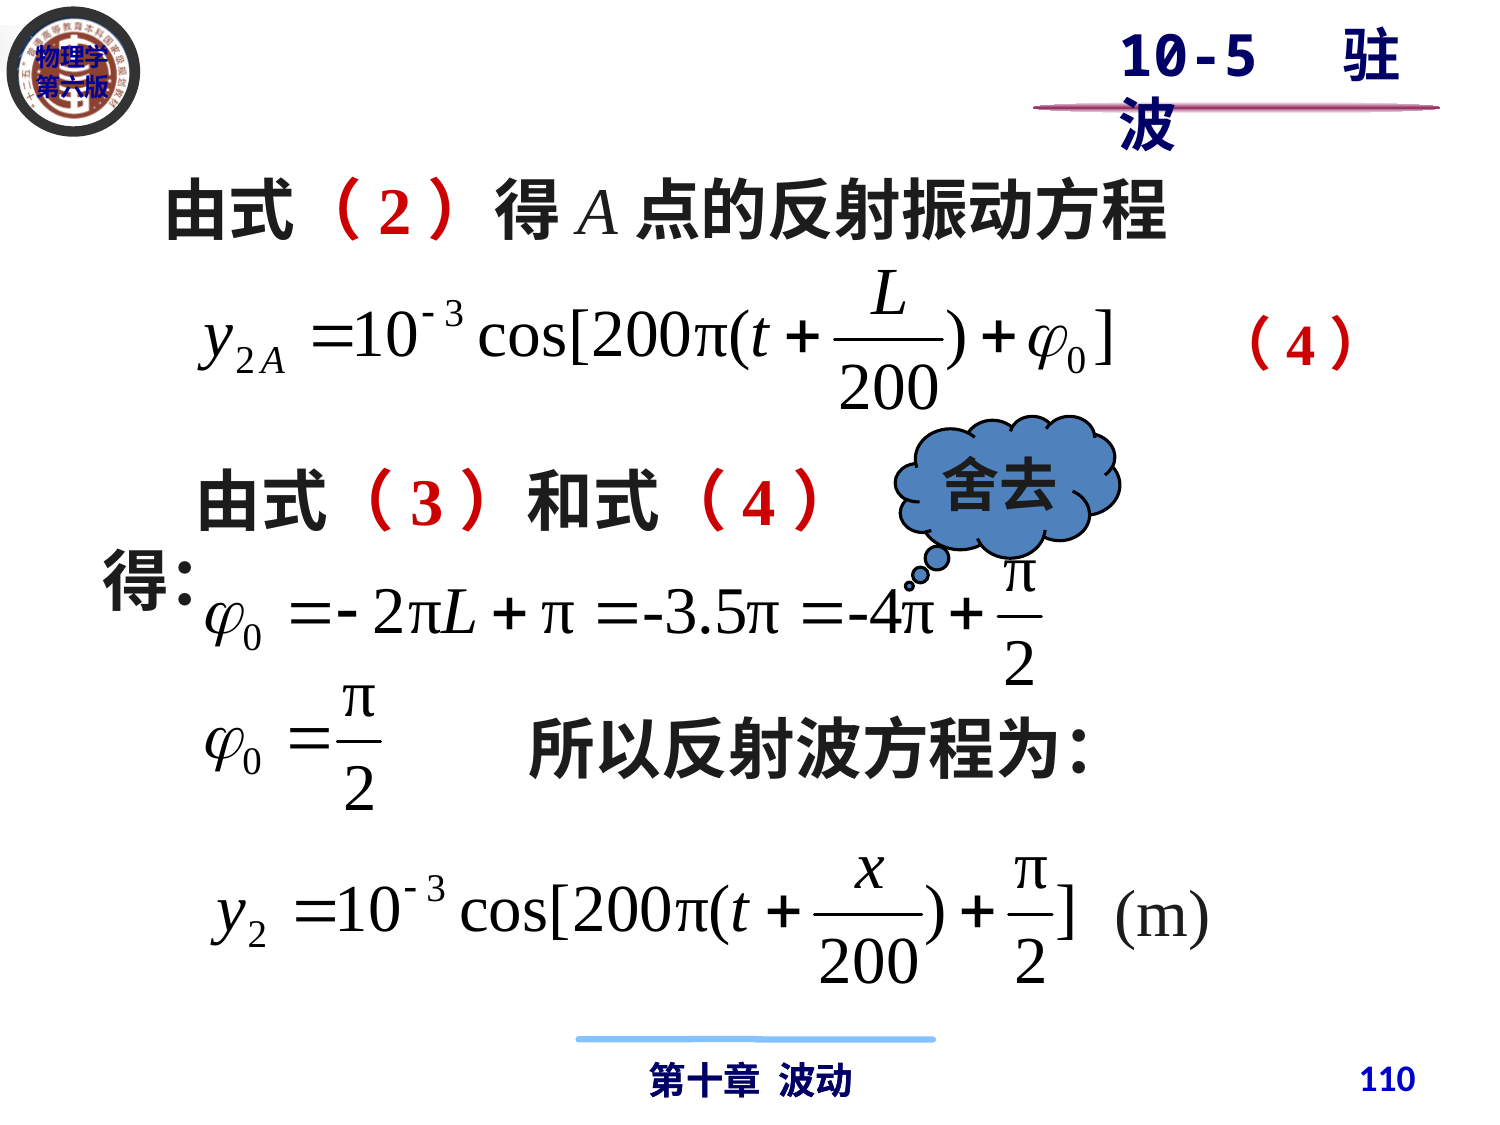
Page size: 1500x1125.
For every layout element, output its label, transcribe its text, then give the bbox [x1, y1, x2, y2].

text_box 由式（2）得A点的反射振动方程 [70, 160, 1183, 256]
text_box （4） [1199, 299, 1403, 385]
slide_number 110 [1080, 1046, 1431, 1107]
text_box [1032, 103, 1103, 113]
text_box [195, 527, 1059, 701]
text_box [194, 652, 396, 826]
text_box 10-5 驻波 [1103, 10, 1453, 166]
text_box 所以反射波方程为： [513, 699, 1144, 795]
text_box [199, 824, 1227, 999]
text_box 由式（3）和式（4）得： [87, 451, 916, 626]
text_box 舍去 [895, 433, 1120, 541]
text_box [187, 249, 1126, 425]
picture [17, 17, 129, 126]
